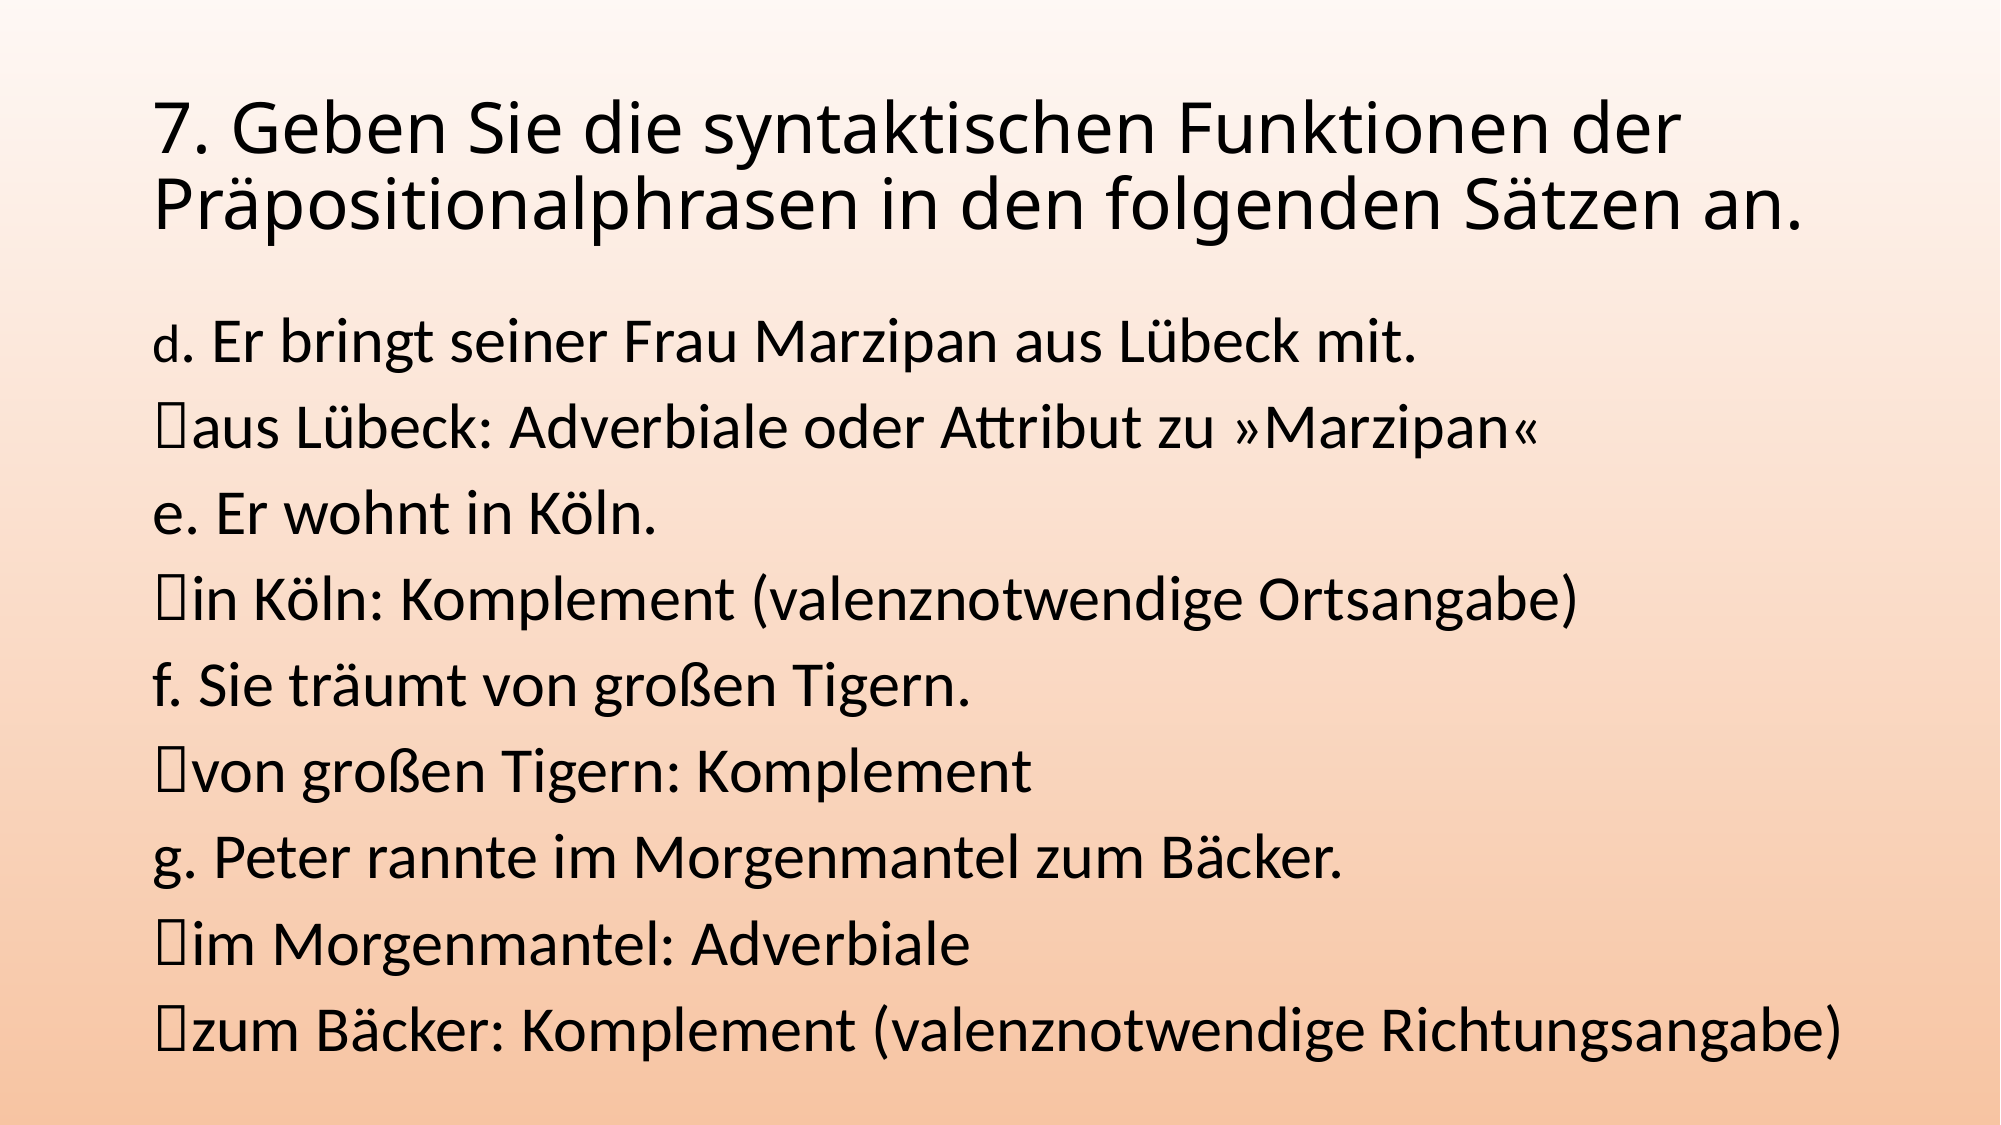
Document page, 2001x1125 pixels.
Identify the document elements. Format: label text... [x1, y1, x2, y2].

list d. Er bringt seiner Frau Marzipan aus Lübeck mit. aus Lübeck: Adverbiale oder Attribut zu »Marzipan« e. Er wohnt in Köln. in Köln: Komplement (valenznotwendige Ortsangabe) f. Sie träumt von großen Tigern. von großen Tigern: Komplement g. Peter rannte im Morgenmantel zum Bäcker. im Morgenmantel: Adverbiale zum Bäcker: Komplement (valenznotwendige Richtungsangabe) [137, 299, 1863, 1106]
title 7. Geben Sie die syntaktischen Funktionen der Präpositionalphrasen in den folgenden Sätzen an. [137, 59, 1863, 278]
